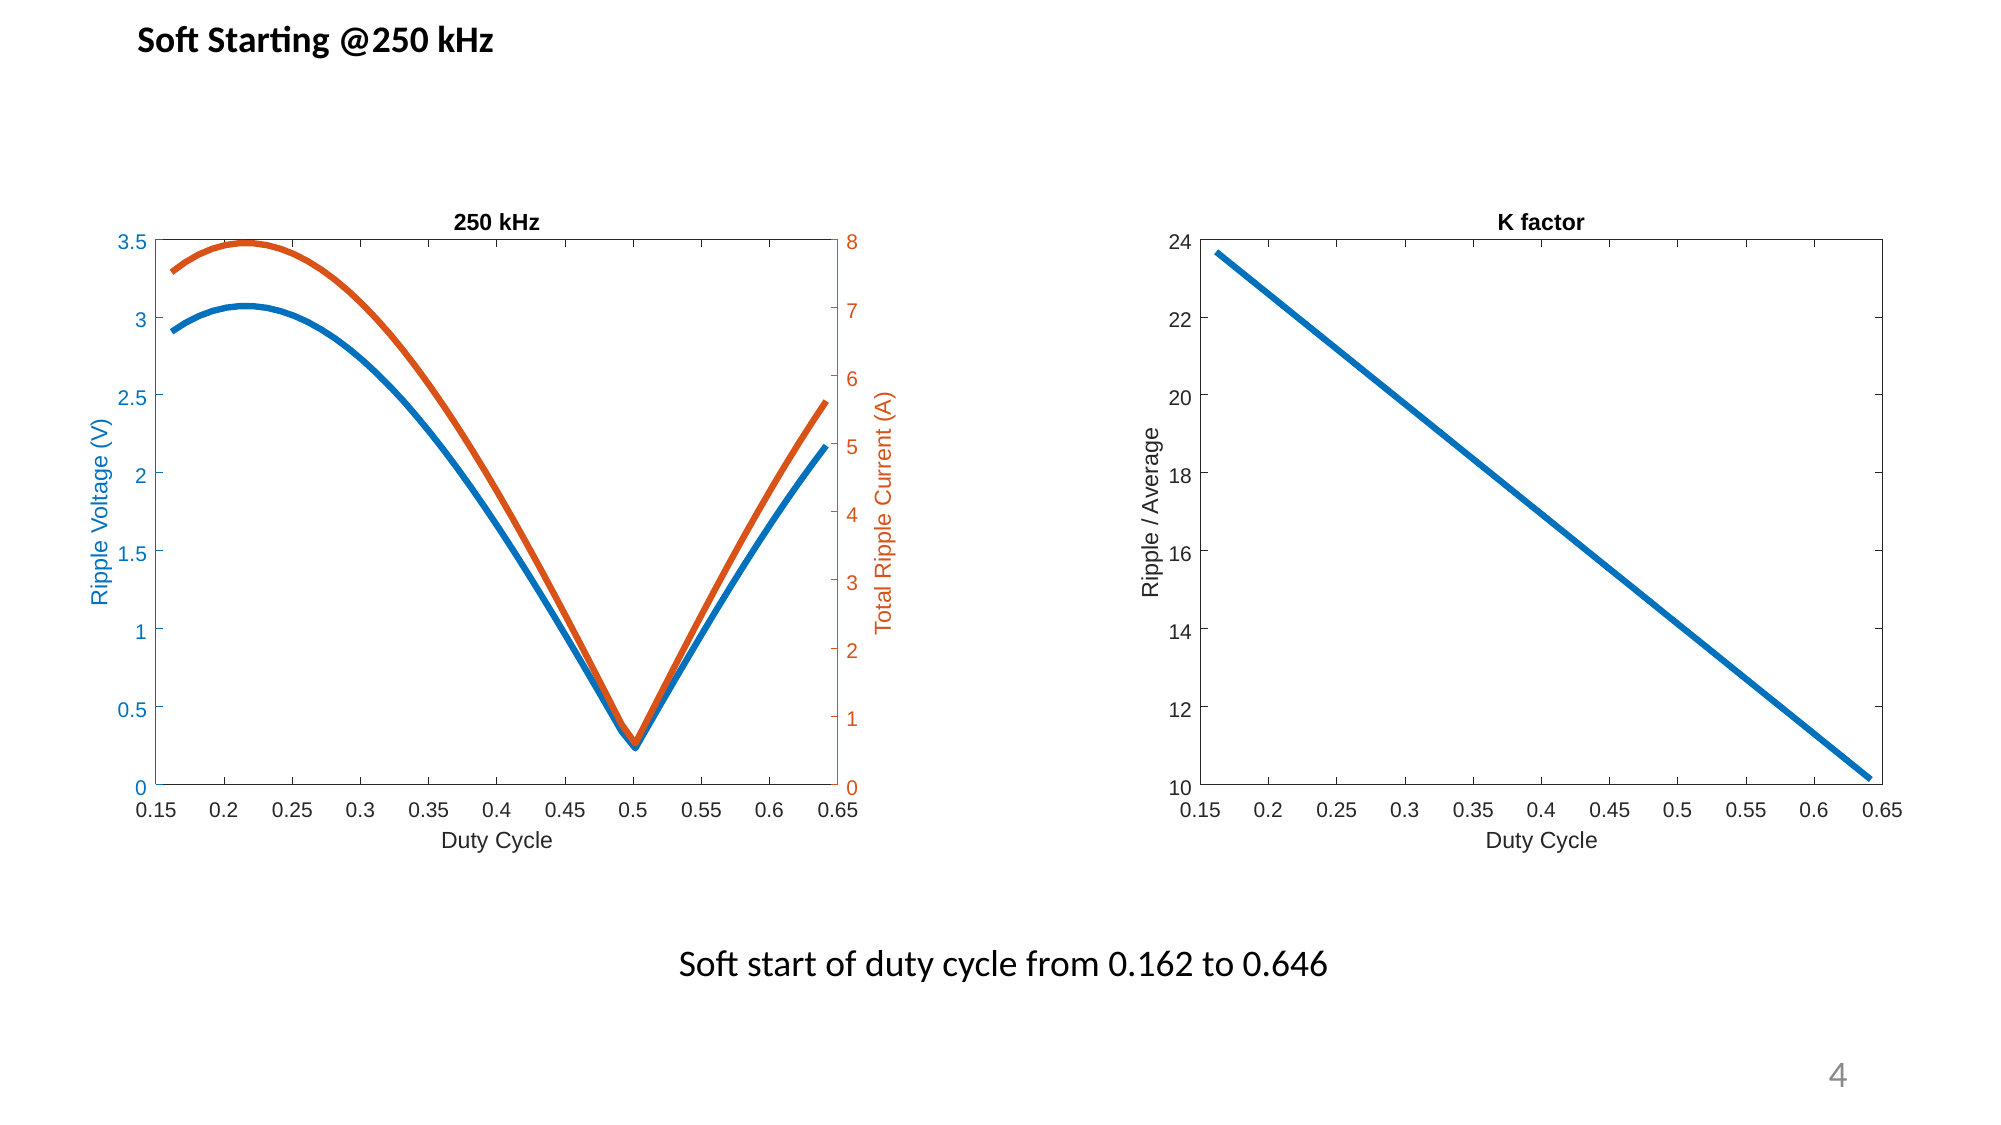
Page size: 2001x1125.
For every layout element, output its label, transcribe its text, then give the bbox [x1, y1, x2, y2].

text_box Soft Starting @250 kHz [18, 7, 614, 68]
slide_number 4 [1412, 1042, 1863, 1103]
text_box Soft start of duty cycle from 0.162 to 0.646 [664, 931, 1356, 991]
picture [41, 189, 920, 856]
picture [1085, 189, 1965, 856]
